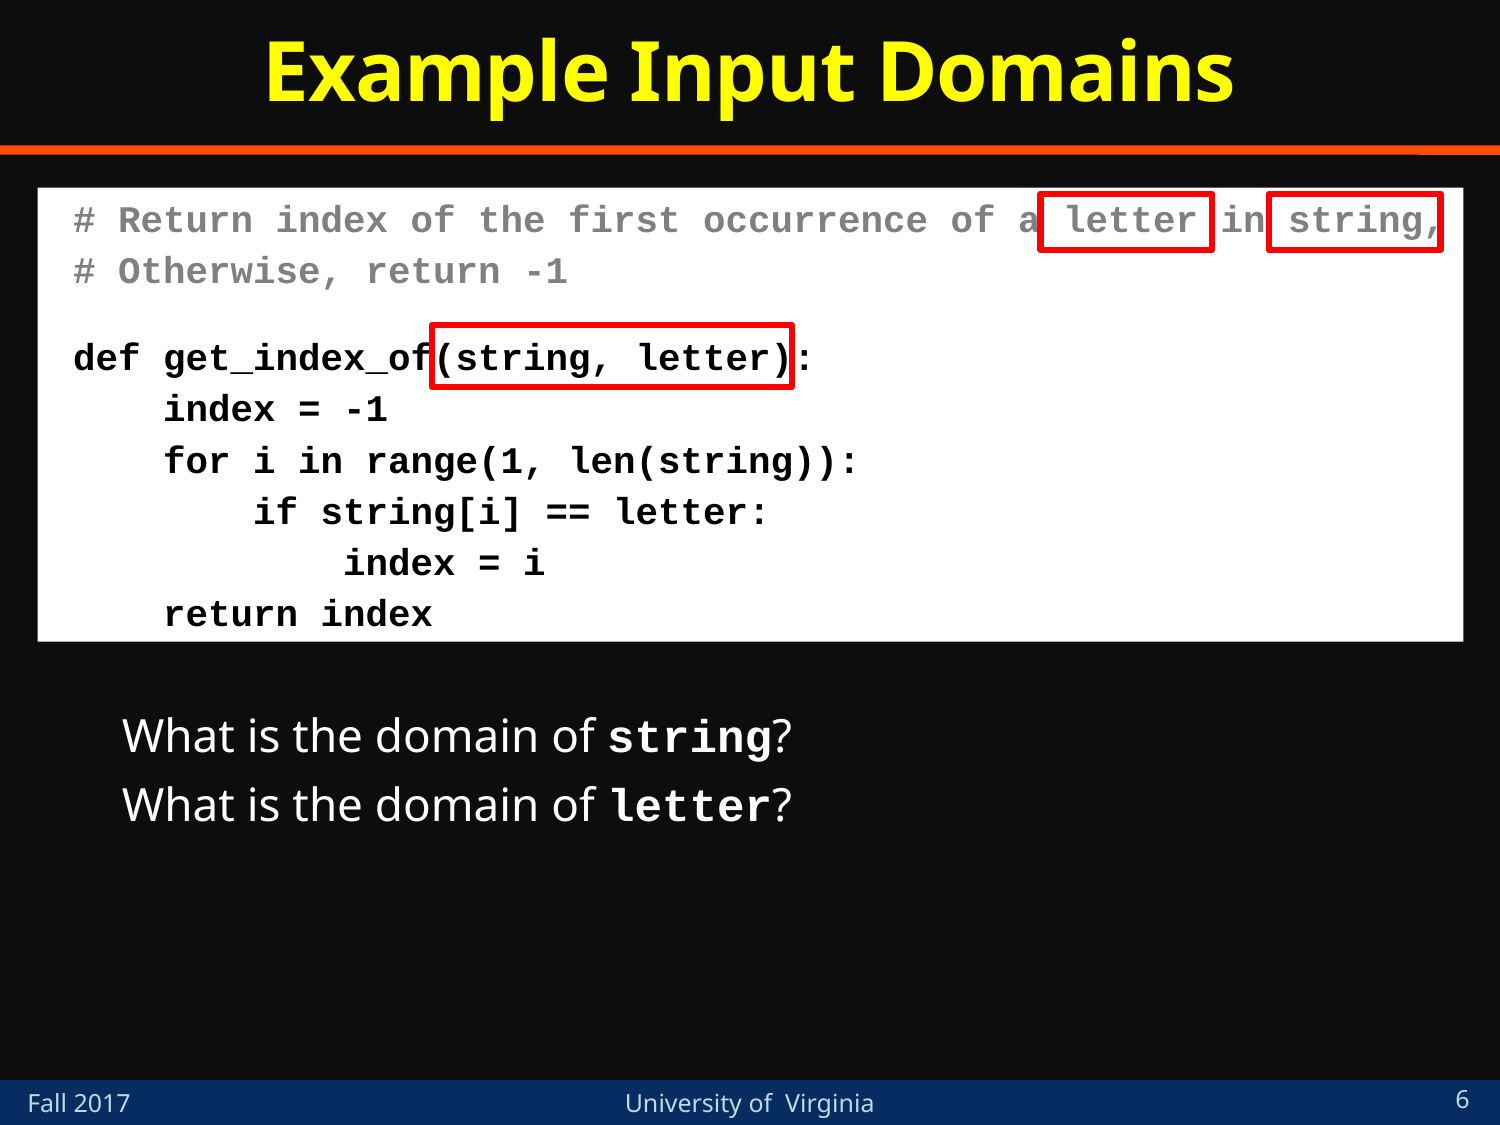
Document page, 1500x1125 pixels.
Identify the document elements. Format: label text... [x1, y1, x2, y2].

text_box [1039, 193, 1213, 251]
text_box [1268, 193, 1442, 251]
text_box # Return index of the first occurrence of a letter in string, # Otherwise, return -1 def get_index_of(string, letter): index = -1 for i in range(1, len(string)): if string[i] == letter: index = i return index [37, 187, 1464, 642]
title Example Input Domains [0, 0, 1500, 150]
text_box What is the domain of string? What is the domain of letter? [107, 698, 807, 839]
text_box [431, 324, 793, 388]
